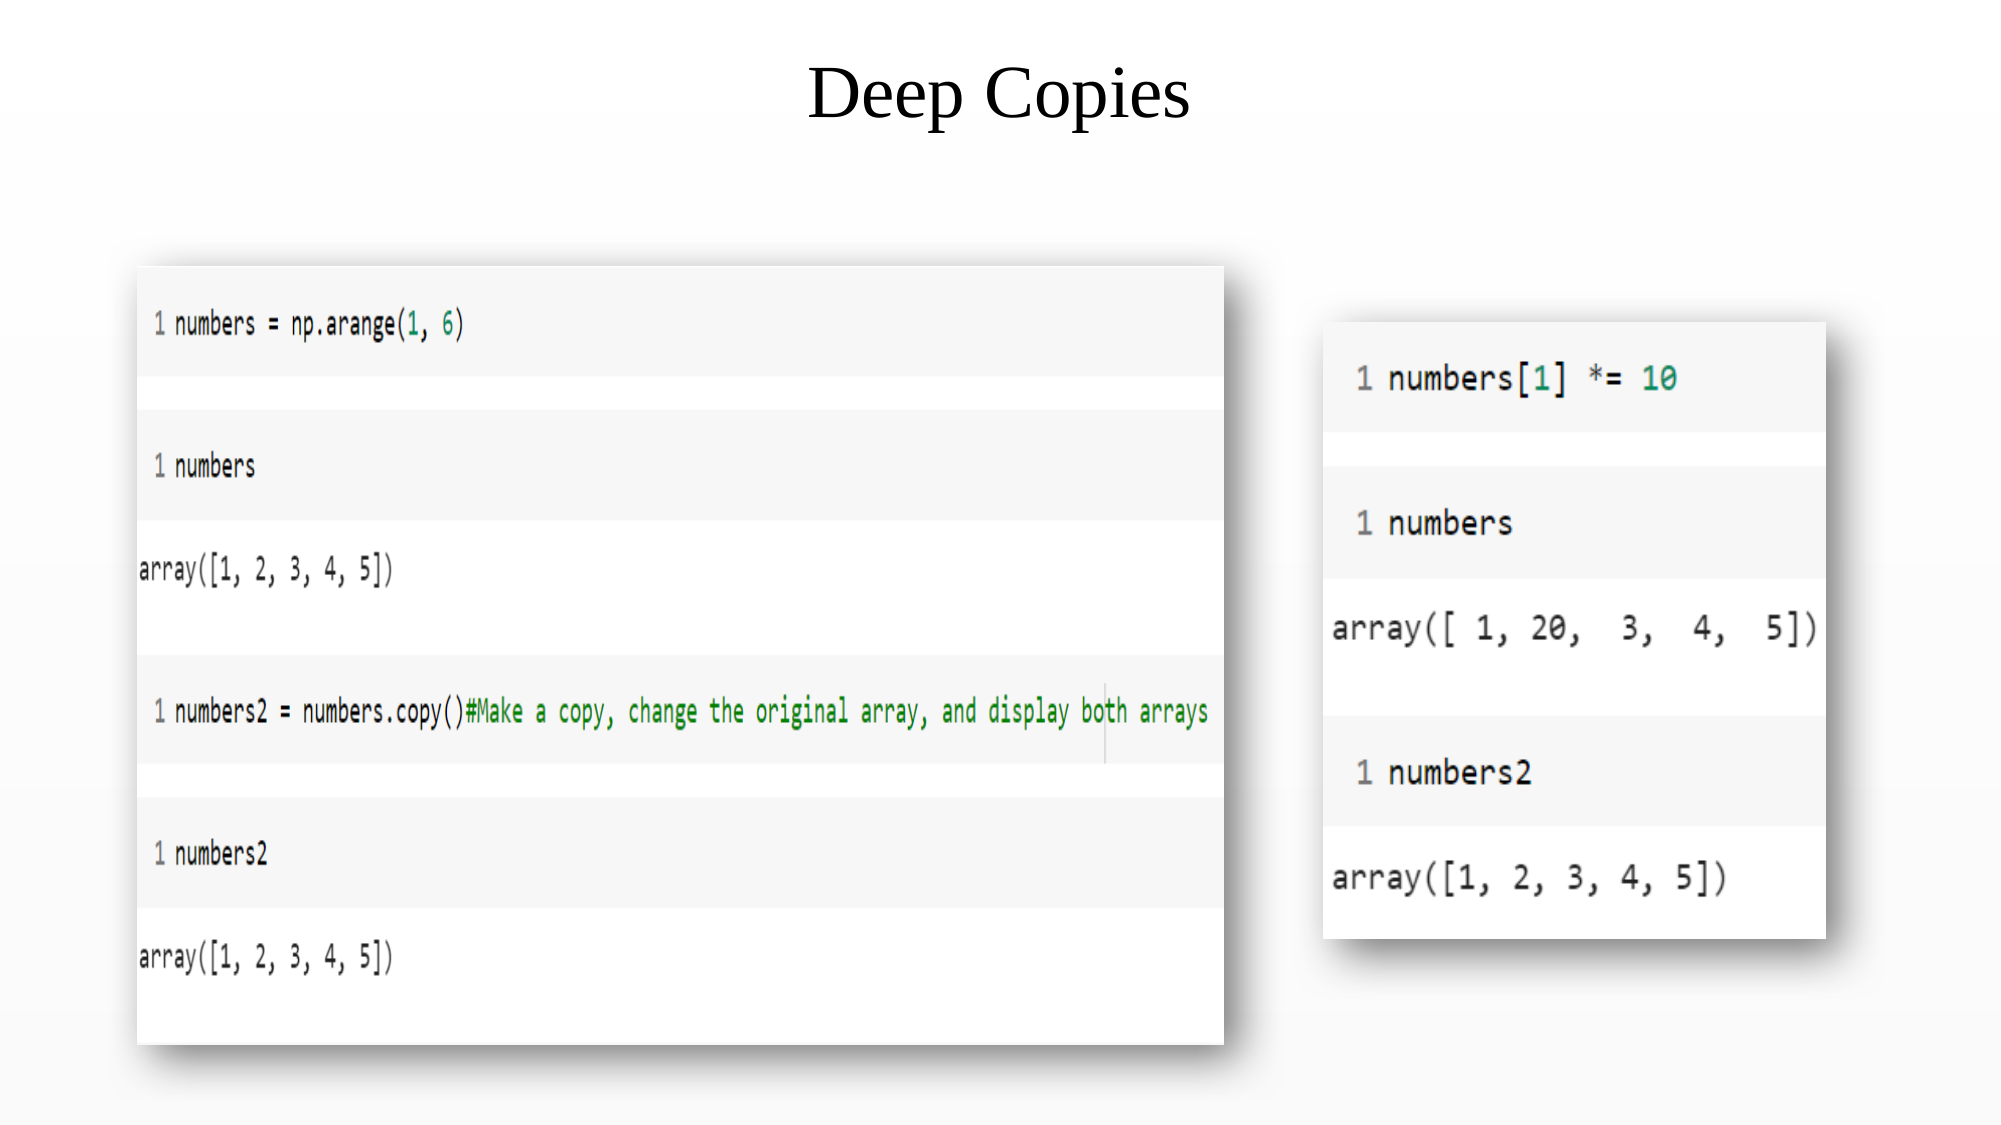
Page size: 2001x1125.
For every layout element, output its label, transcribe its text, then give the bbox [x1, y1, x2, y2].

picture [137, 266, 1224, 1045]
title Deep Copies [137, 59, 1863, 128]
list [137, 158, 1863, 1014]
picture [1323, 322, 1826, 939]
